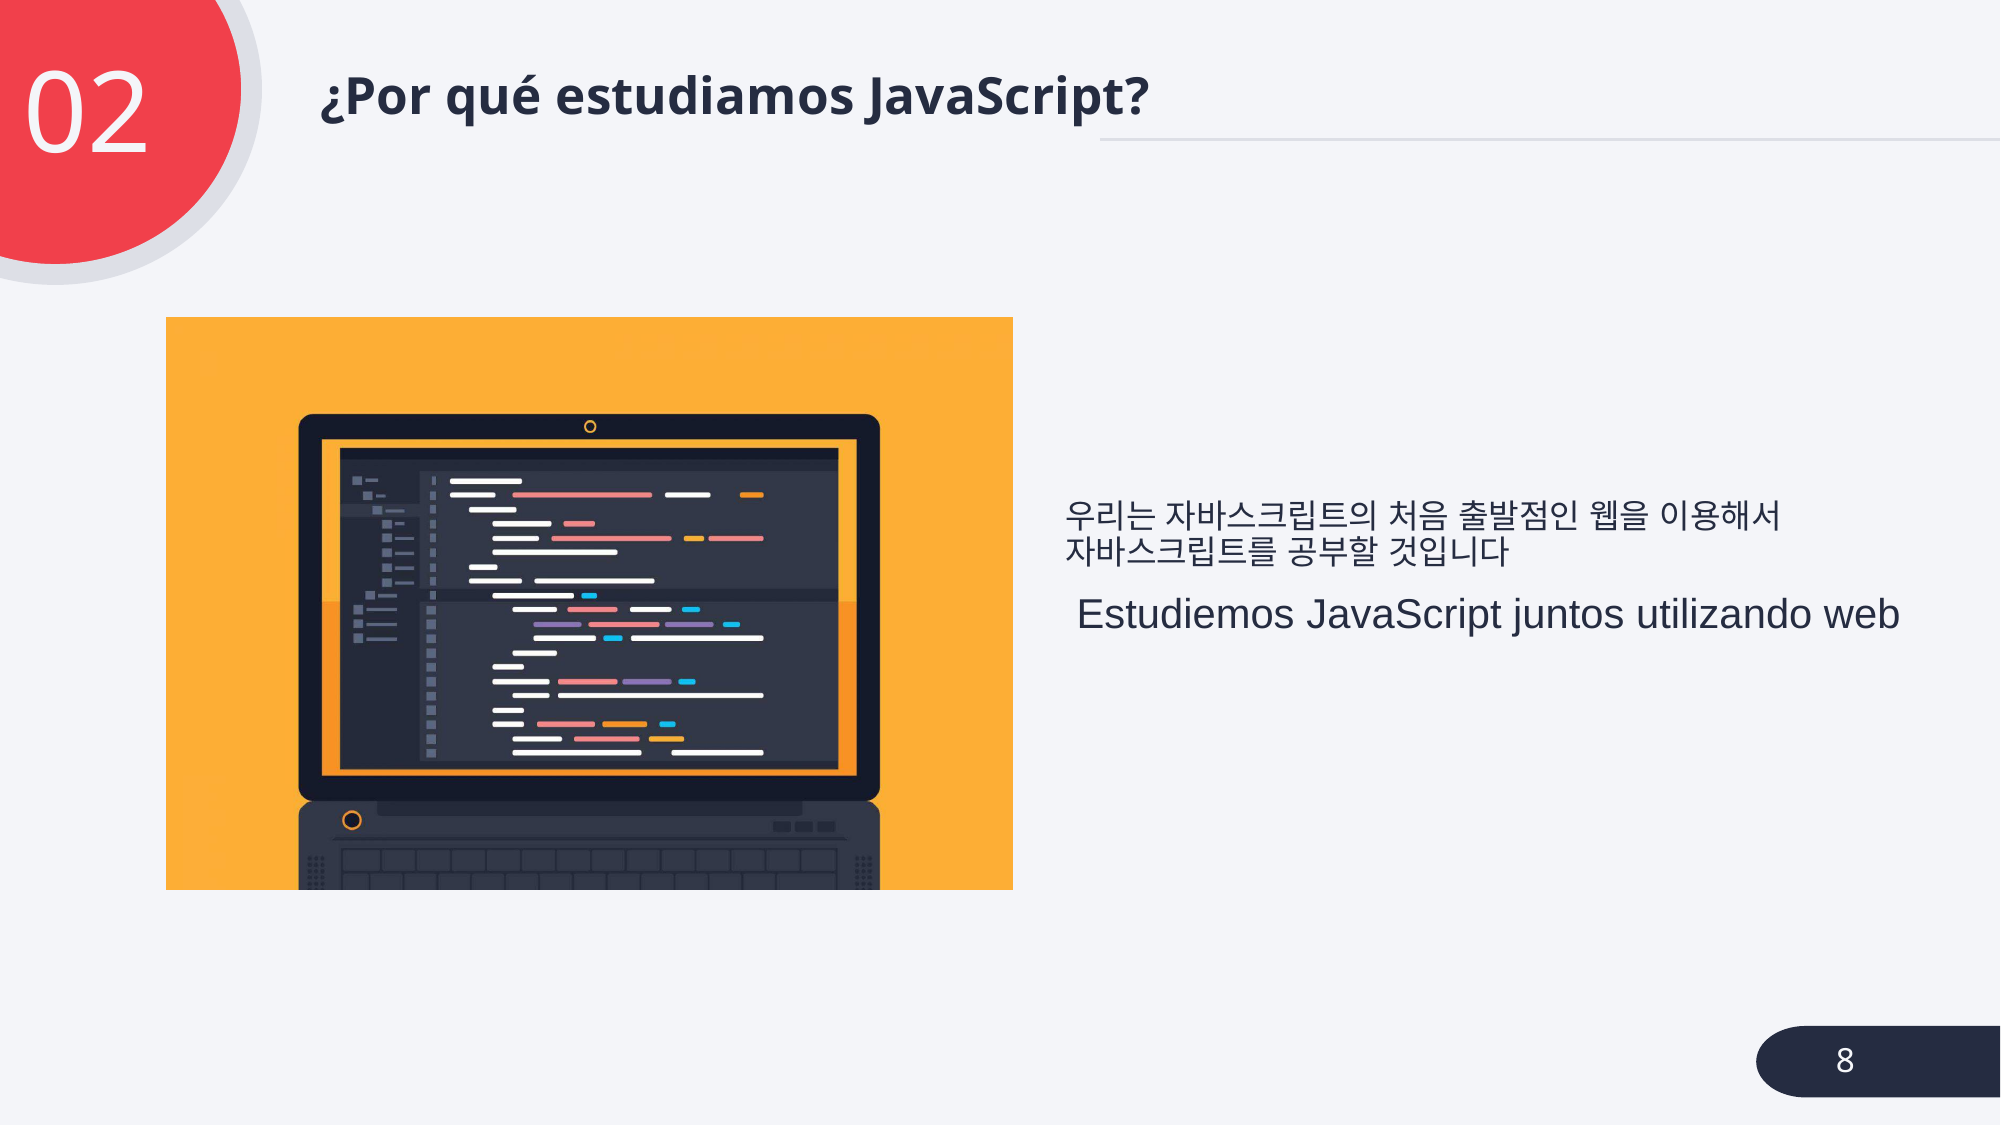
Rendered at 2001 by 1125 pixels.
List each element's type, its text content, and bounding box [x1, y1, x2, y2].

title ¿Por qué estudiamos JavaScript? [304, 47, 1256, 149]
list 우리는 자바스크립트의 처음 출발점인 웹을 이용해서 자바스크립트를 공부할 것입니다 Estudiemos JavaScript juntos utilizando web [1050, 492, 2000, 715]
picture [166, 317, 1013, 890]
slide_number 8 [1820, 1031, 1984, 1092]
list 02 [0, 47, 167, 186]
